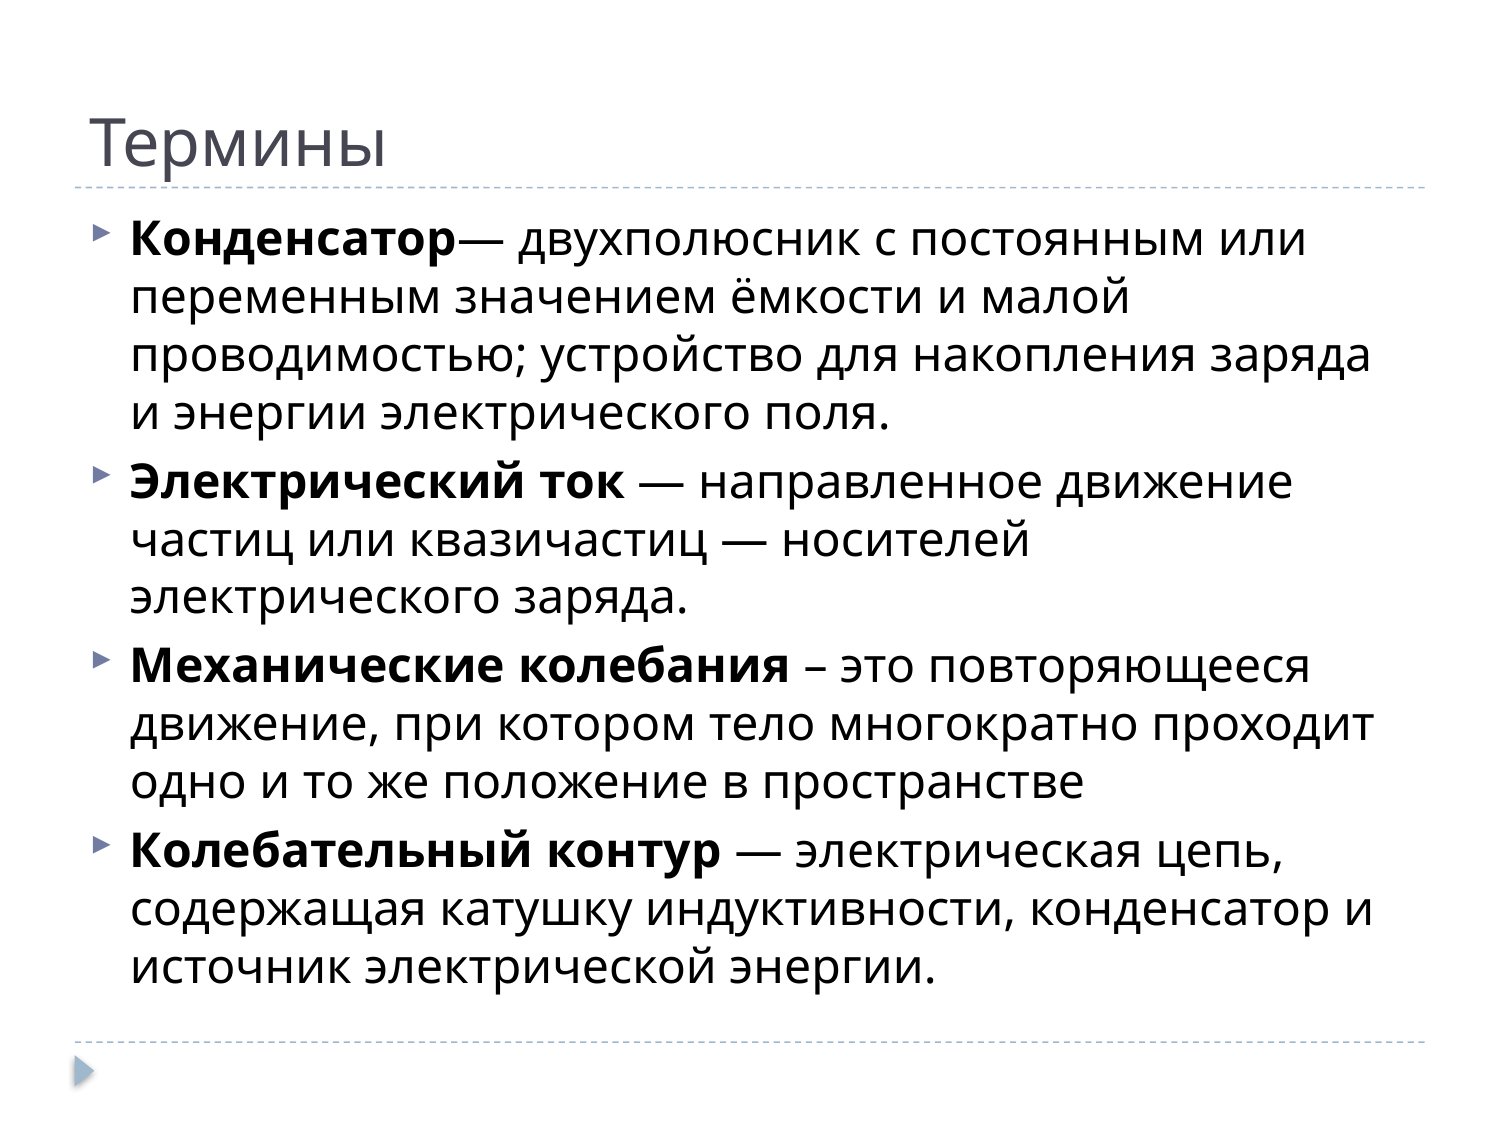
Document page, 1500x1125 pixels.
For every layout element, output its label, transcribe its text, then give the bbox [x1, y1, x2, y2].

list Конденсатор— двухполюсник с постоянным или переменным значением ёмкости и малой проводимостью; устройство для накопления заряда и энергии электрического поля. Электрический ток — направленное движение частиц или квазичастиц — носителей электрического заряда. Механические колебания – это повторяющееся движение, при котором тело многократно проходит одно и то же положение в пространстве Колебательный контур — электрическая цепь, содержащая катушку индуктивности, конденсатор и источник электрической энергии. [75, 200, 1425, 1010]
title Термины [75, 24, 1425, 188]
